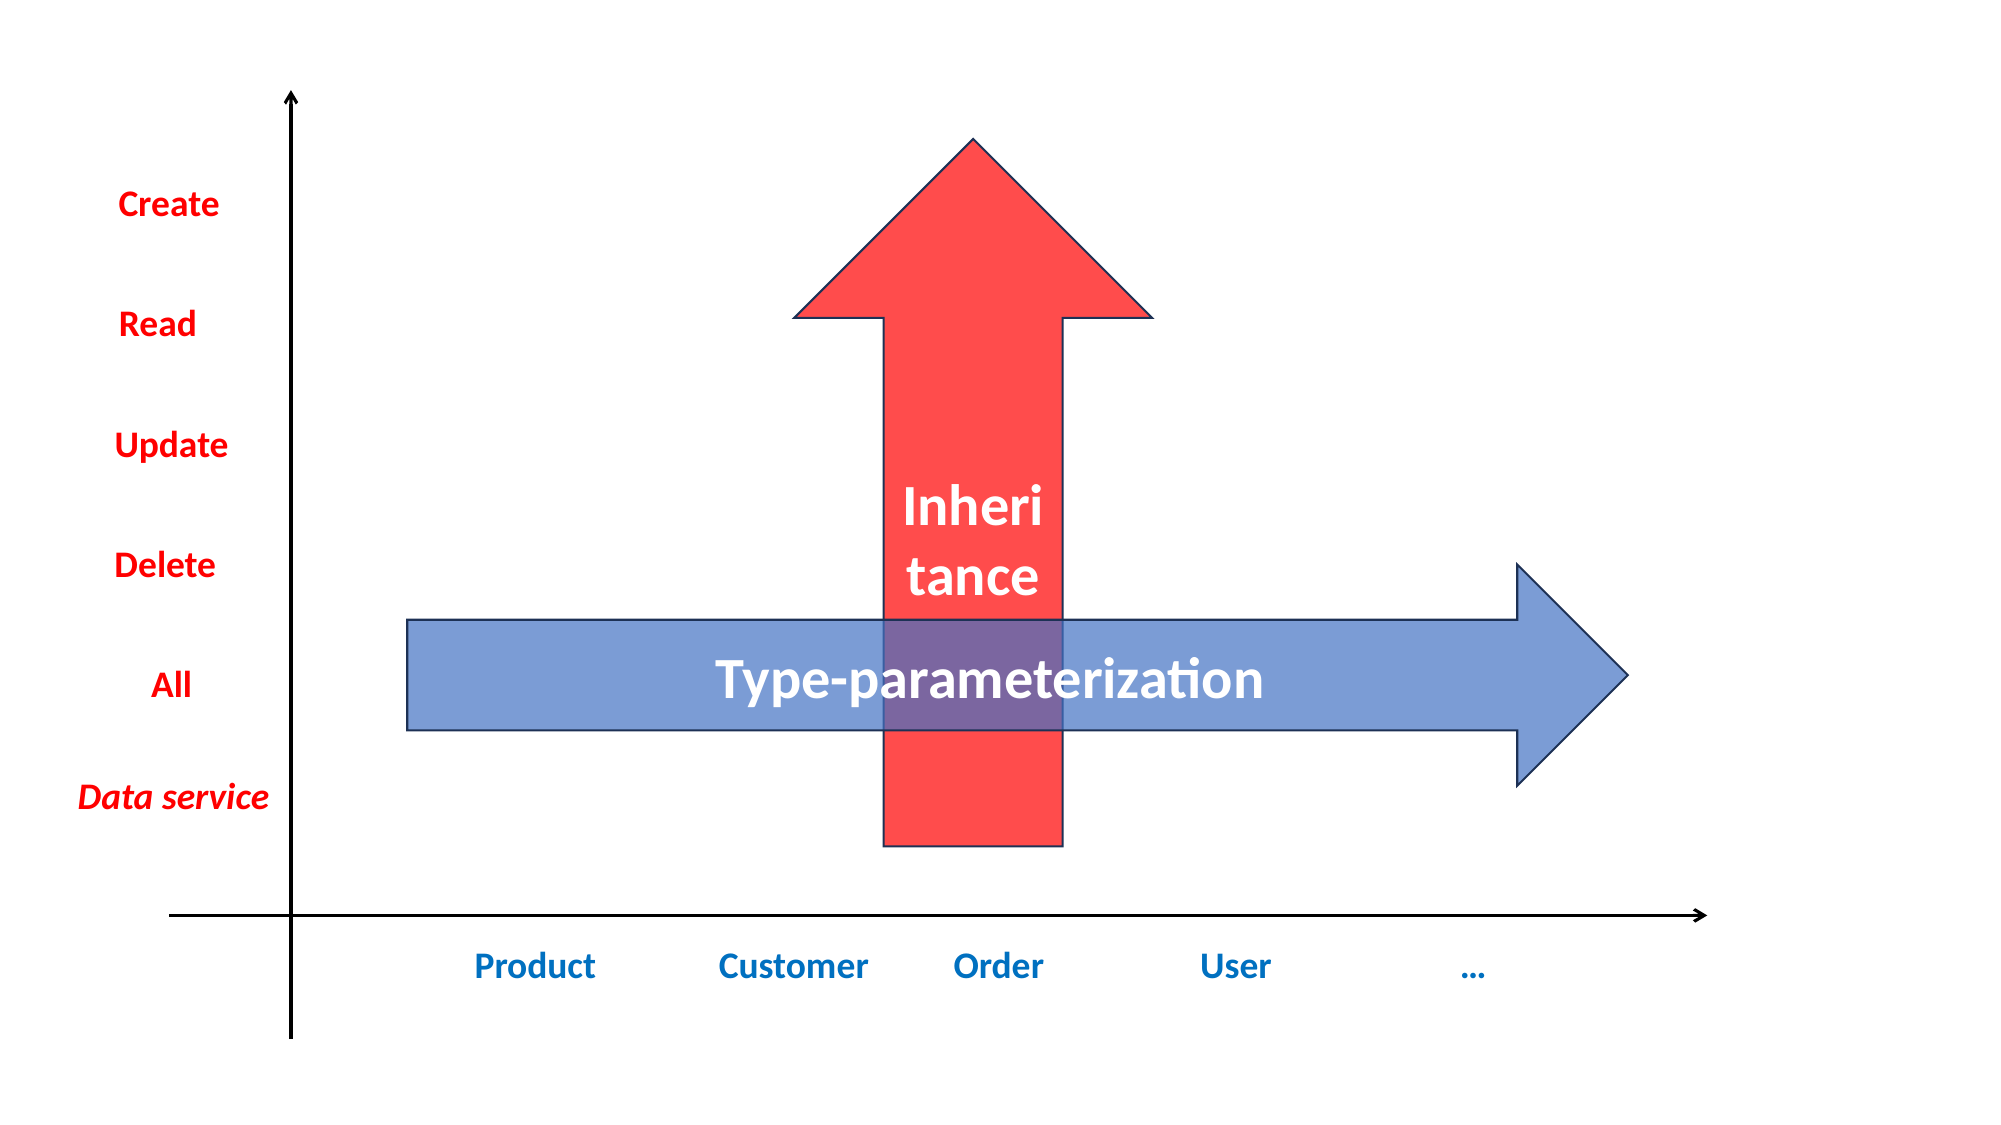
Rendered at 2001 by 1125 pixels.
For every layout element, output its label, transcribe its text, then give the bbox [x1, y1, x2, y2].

text_box User [1185, 933, 1287, 994]
text_box … [1445, 933, 1502, 994]
text_box Product [459, 933, 612, 994]
text_box Delete [99, 532, 232, 592]
text_box All [136, 652, 208, 713]
text_box Create [103, 171, 235, 232]
text_box Update [99, 412, 244, 473]
text_box Data service [62, 764, 285, 825]
text_box Inheritance [882, 732, 1064, 848]
text_box Type-parameterization [406, 562, 1630, 789]
text_box Order [938, 933, 1059, 994]
text_box Read [104, 292, 213, 352]
text_box Inheritance [791, 137, 1155, 618]
text_box Customer [704, 933, 884, 994]
